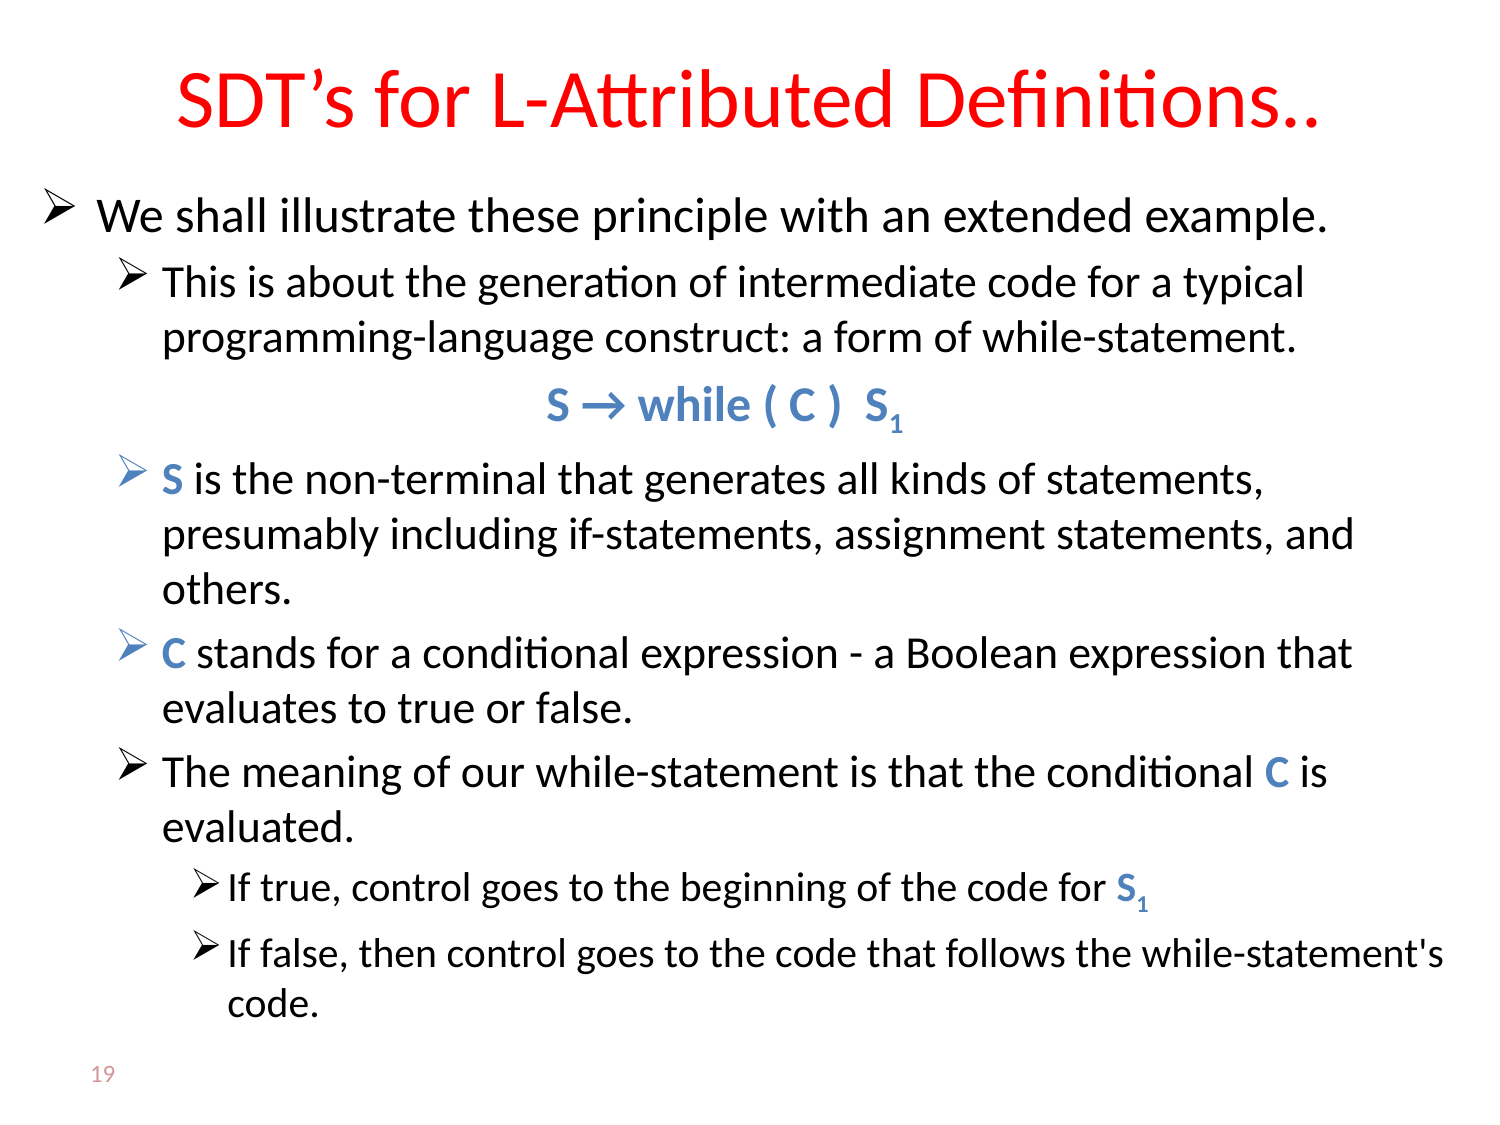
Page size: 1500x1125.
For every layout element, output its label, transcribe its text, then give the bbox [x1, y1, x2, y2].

slide_number 19 [75, 1042, 425, 1103]
list We shall illustrate these principle with an extended example. This is about the generation of intermediate code for a typical programming-language construct: a form of while-statement. S → while ( C ) S1 S is the non-terminal that generates all kinds of statements, presumably including if-statements, assignment statements, and others. C stands for a conditional expression - a Boolean expression that evaluates to true or false. The meaning of our while-statement is that the conditional C is evaluated. If true, control goes to the beginning of the code for S1 If false, then control goes to the code that follows the while-statement's code. [24, 174, 1475, 1038]
title SDT’s for L-Attributed Definitions.. [75, 24, 1425, 163]
